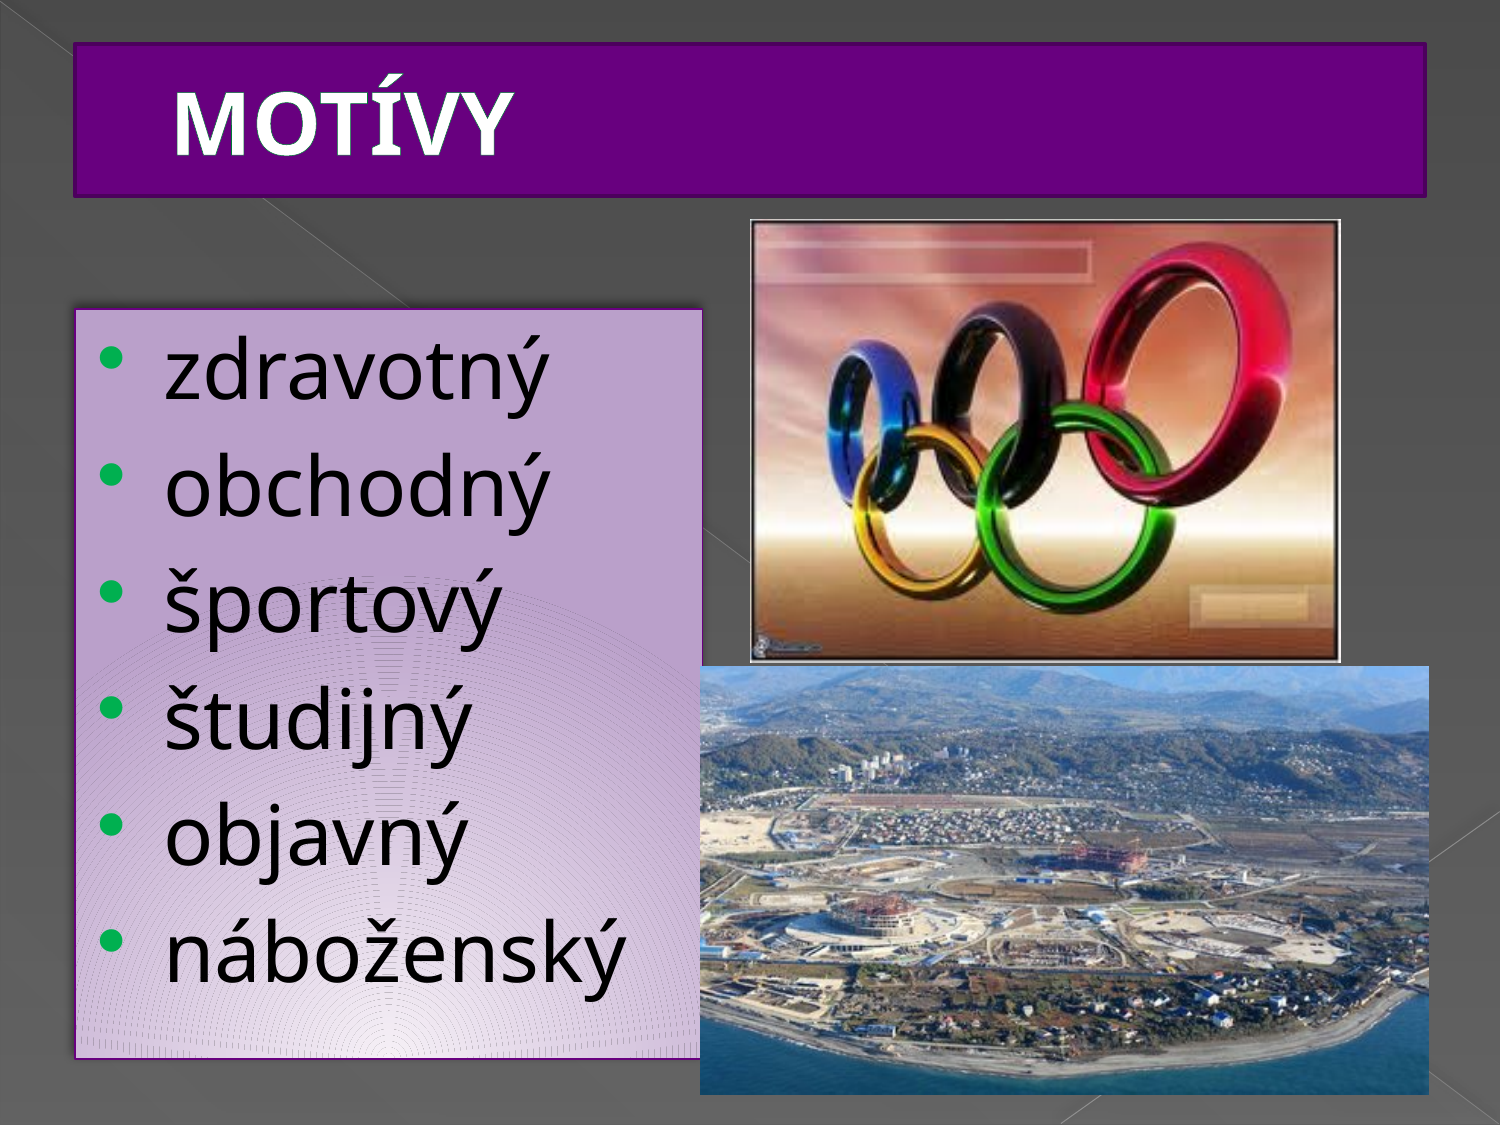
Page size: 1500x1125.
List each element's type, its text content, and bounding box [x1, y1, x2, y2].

picture [699, 666, 1429, 1095]
picture [749, 219, 1341, 663]
list zdravotný obchodný športový študijný objavný náboženský [74, 308, 703, 1060]
title MOTÍVY [73, 42, 1427, 198]
